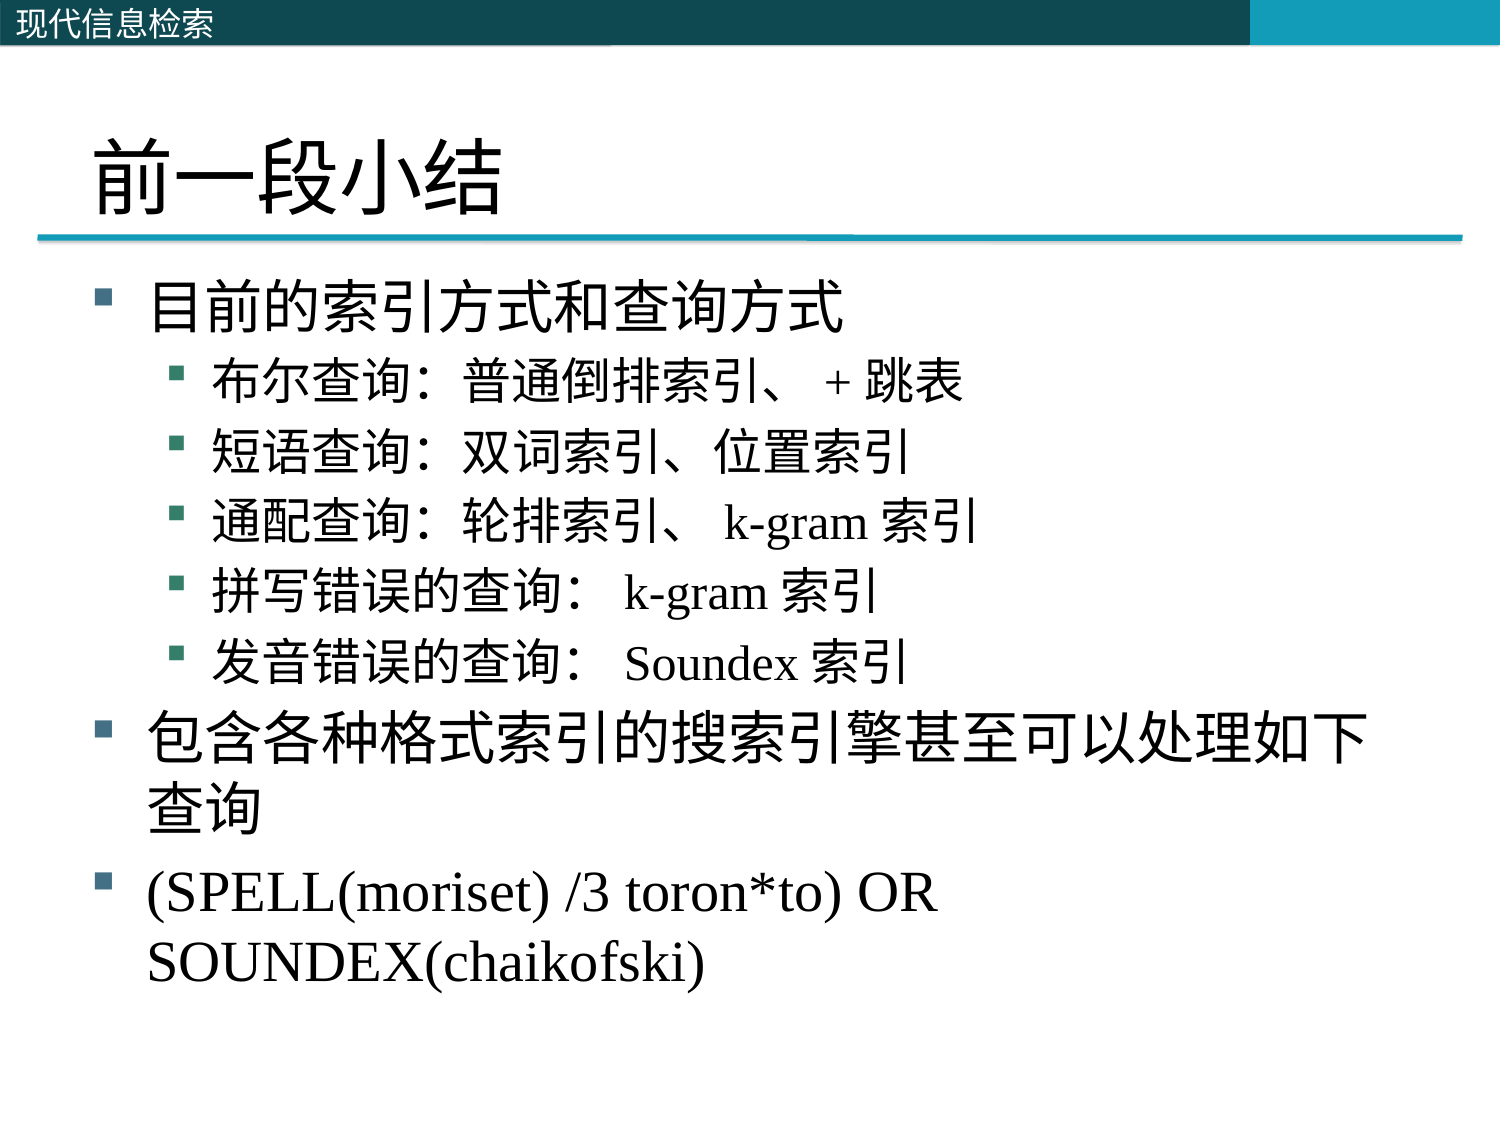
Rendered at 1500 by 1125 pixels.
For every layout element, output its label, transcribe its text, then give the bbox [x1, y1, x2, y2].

list 目前的索引方式和查询方式 布尔查询：普通倒排索引、+跳表 短语查询：双词索引、位置索引 通配查询：轮排索引、k-gram索引 拼写错误的查询：k-gram索引 发音错误的查询：Soundex索引 包含各种格式索引的搜索引擎甚至可以处理如下查询 (SPELL(moriset) /3 toron*to) OR SOUNDEX(chaikofski) [74, 262, 1426, 1076]
title 前一段小结 [74, 44, 1426, 233]
